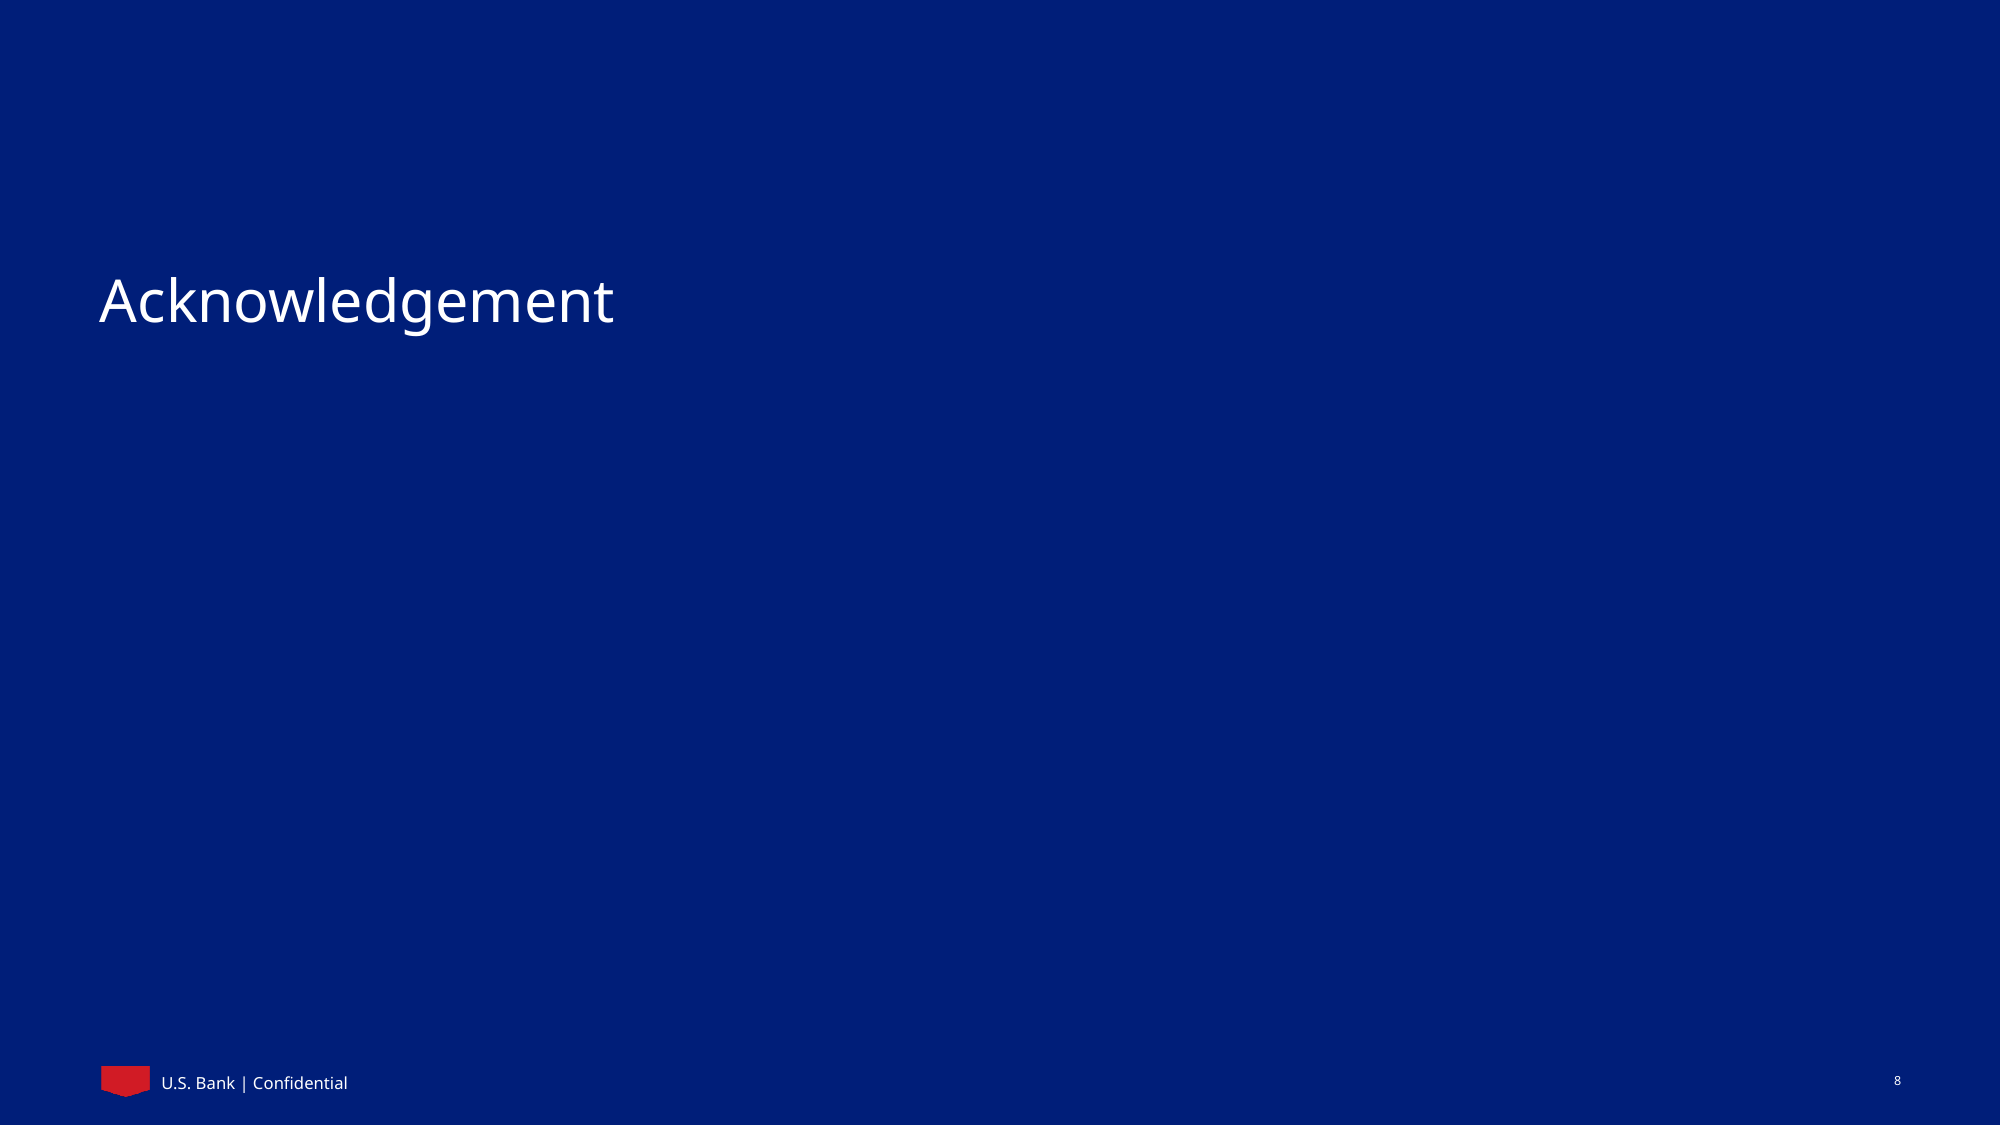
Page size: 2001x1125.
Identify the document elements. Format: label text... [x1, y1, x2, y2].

picture [101, 1066, 150, 1097]
title Acknowledgement [99, 200, 1900, 343]
